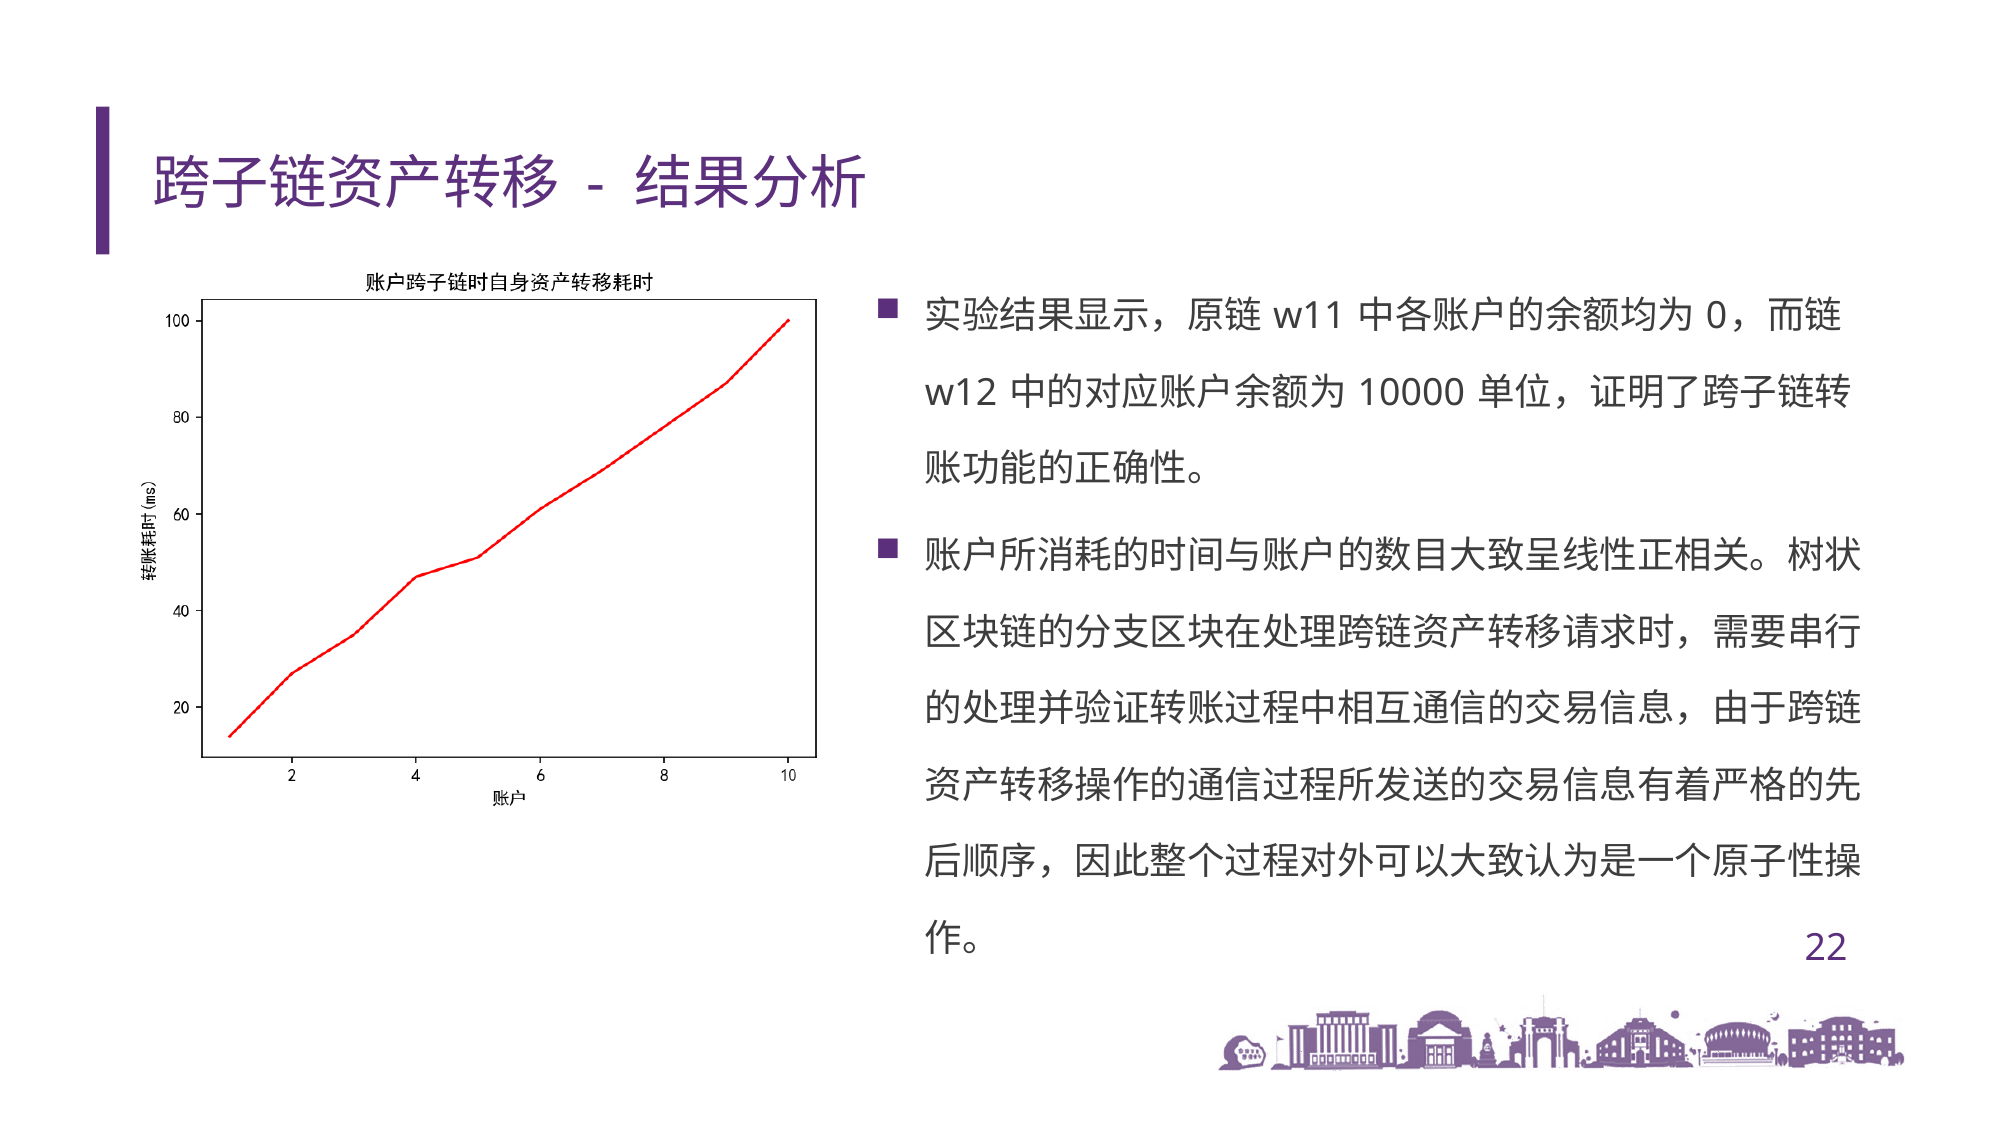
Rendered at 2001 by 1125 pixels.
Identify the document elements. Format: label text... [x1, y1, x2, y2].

picture [136, 251, 847, 814]
list 实验结果显示，原链 w11 中各账户的余额均为 0，而链 w12 中的对应账户余额为 10000 单位，证明了跨子链转账功能的正确性。 账户所消耗的时间与账户的数目大致呈线性正相关。树状区块链的分支区块在处理跨链资产转移请求时，需要串行的处理并验证转账过程中相互通信的交易信息，由于跨链资产转移操作的通信过程所发送的交易信息有着严格的先后顺序，因此整个过程对外可以大致认为是一个原子性操作。 [859, 252, 1880, 980]
slide_number 22 [1665, 918, 1863, 979]
title 跨子链资产转移 - 结果分析 [137, 97, 1863, 264]
